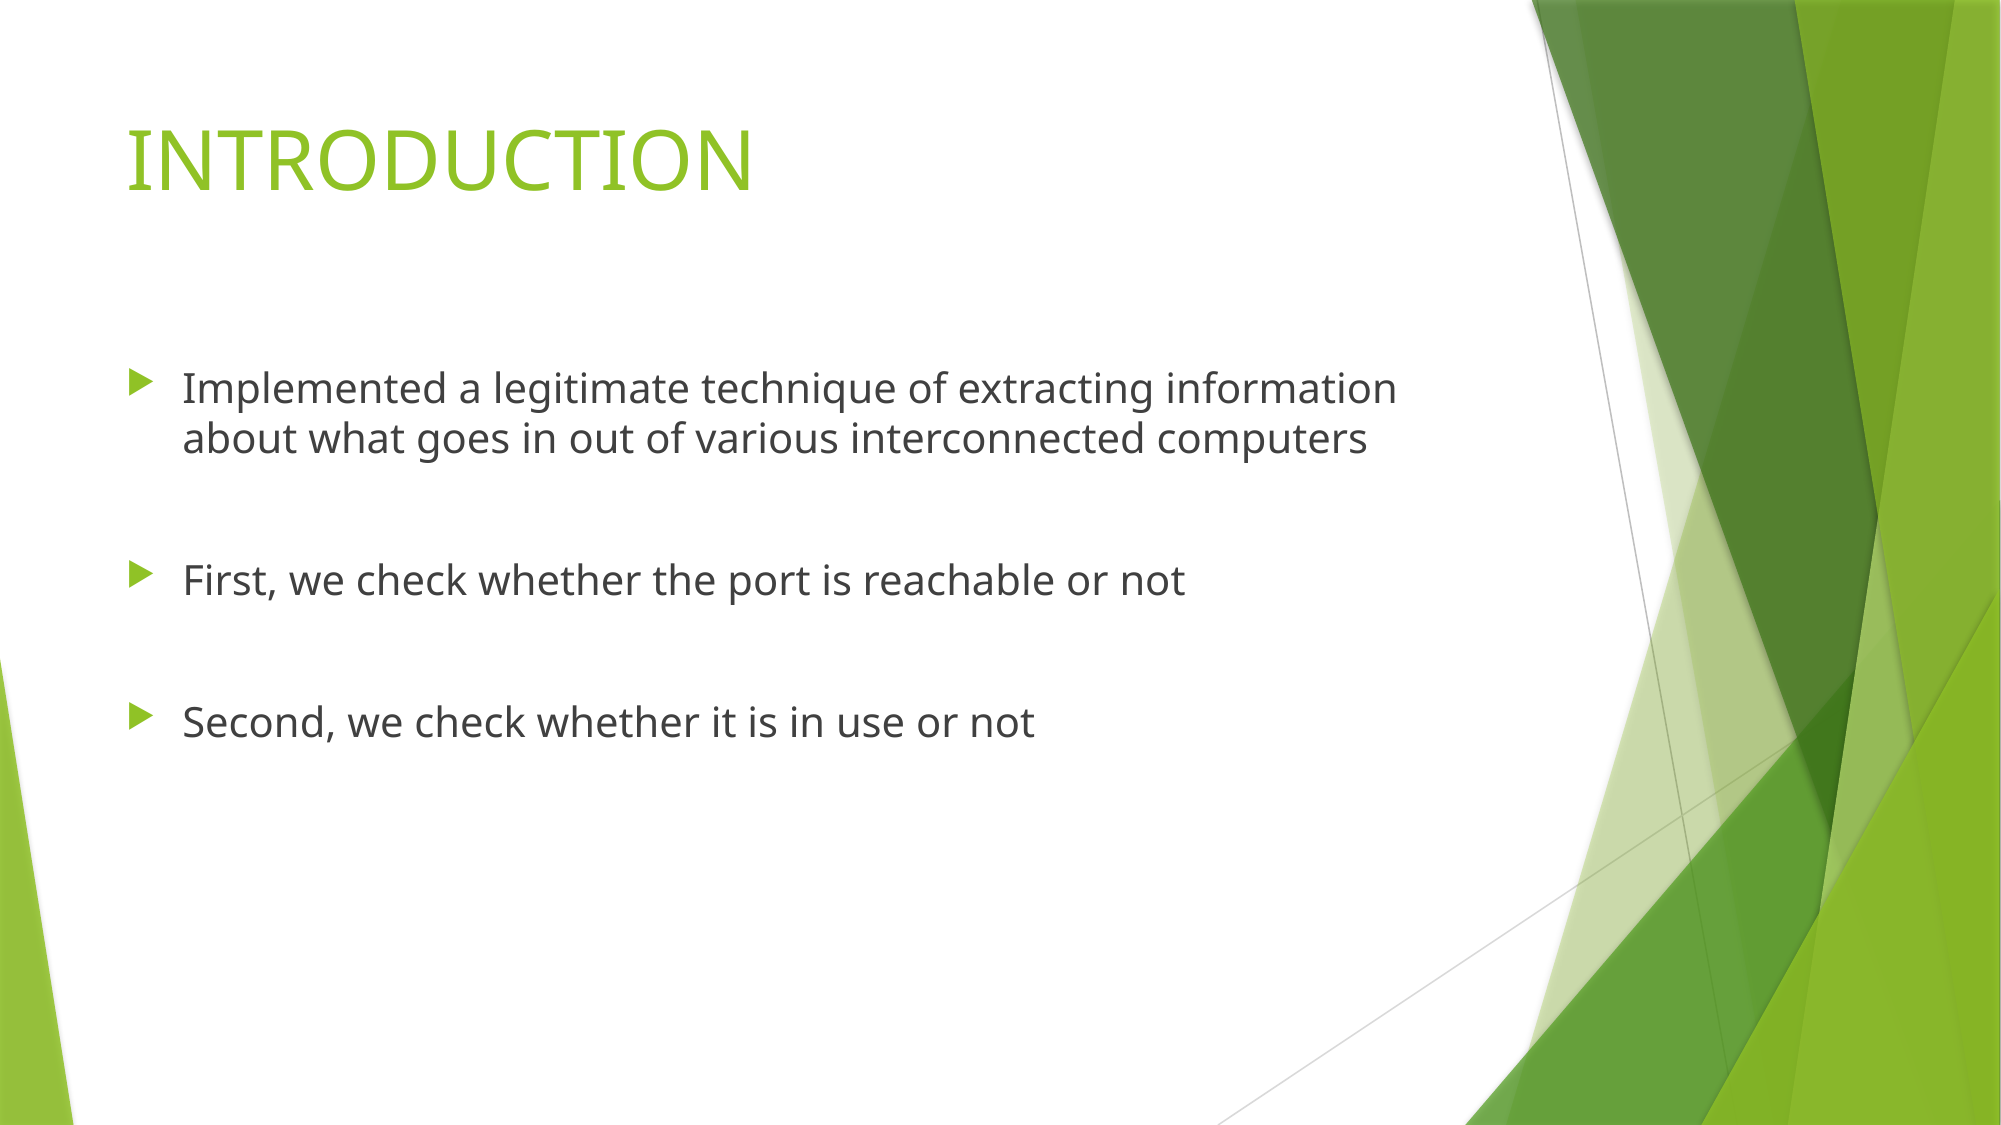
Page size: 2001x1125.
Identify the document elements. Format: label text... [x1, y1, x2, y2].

title INTRODUCTION [111, 99, 1522, 317]
list Implemented a legitimate technique of extracting information about what goes in out of various interconnected computers First, we check whether the port is reachable or not Second, we check whether it is in use or not [111, 354, 1522, 992]
